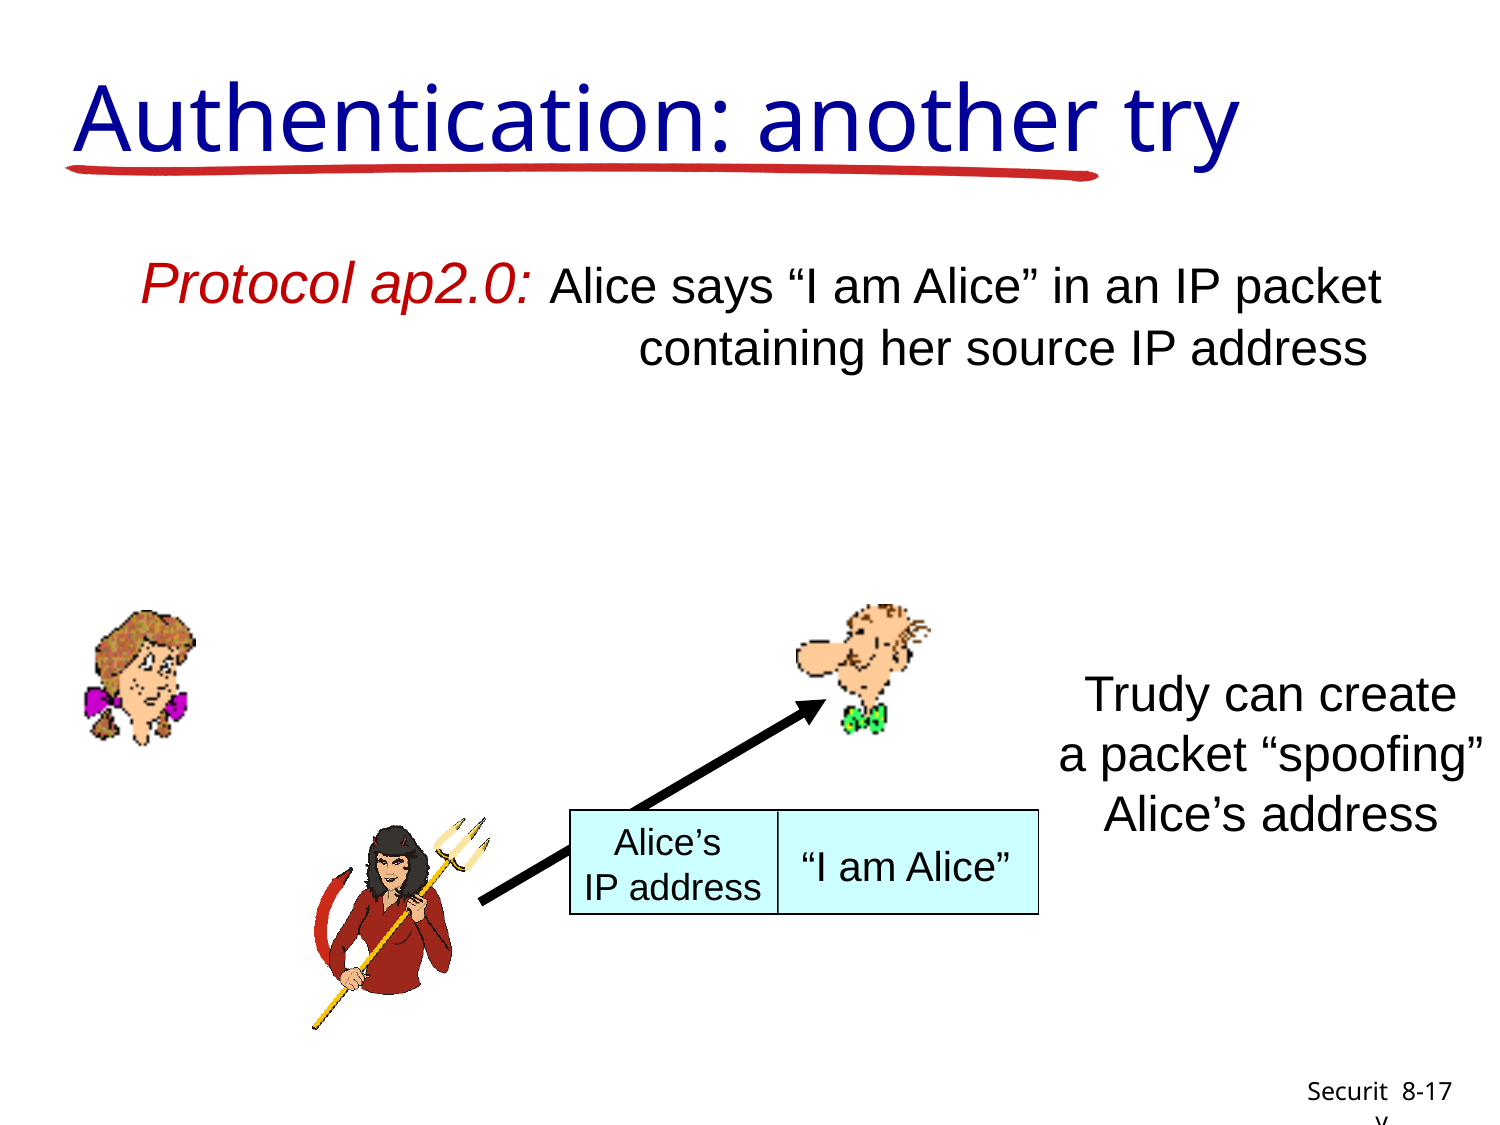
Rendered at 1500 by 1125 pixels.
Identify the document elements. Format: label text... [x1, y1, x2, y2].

text_box 8-17 [1387, 1068, 1500, 1113]
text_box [567, 809, 1039, 917]
title Authentication: another try [58, 21, 1334, 209]
picture [796, 604, 931, 741]
picture [60, 158, 1112, 187]
text_box Protocol ap2.0: Alice says “I am Alice” in an IP packet containing her source IP address [125, 238, 1398, 383]
footer Security [1284, 1067, 1403, 1110]
picture [311, 817, 491, 1031]
text_box Trudy can create a packet “spoofing” Alice’s address [1041, 653, 1500, 849]
picture [80, 610, 196, 752]
